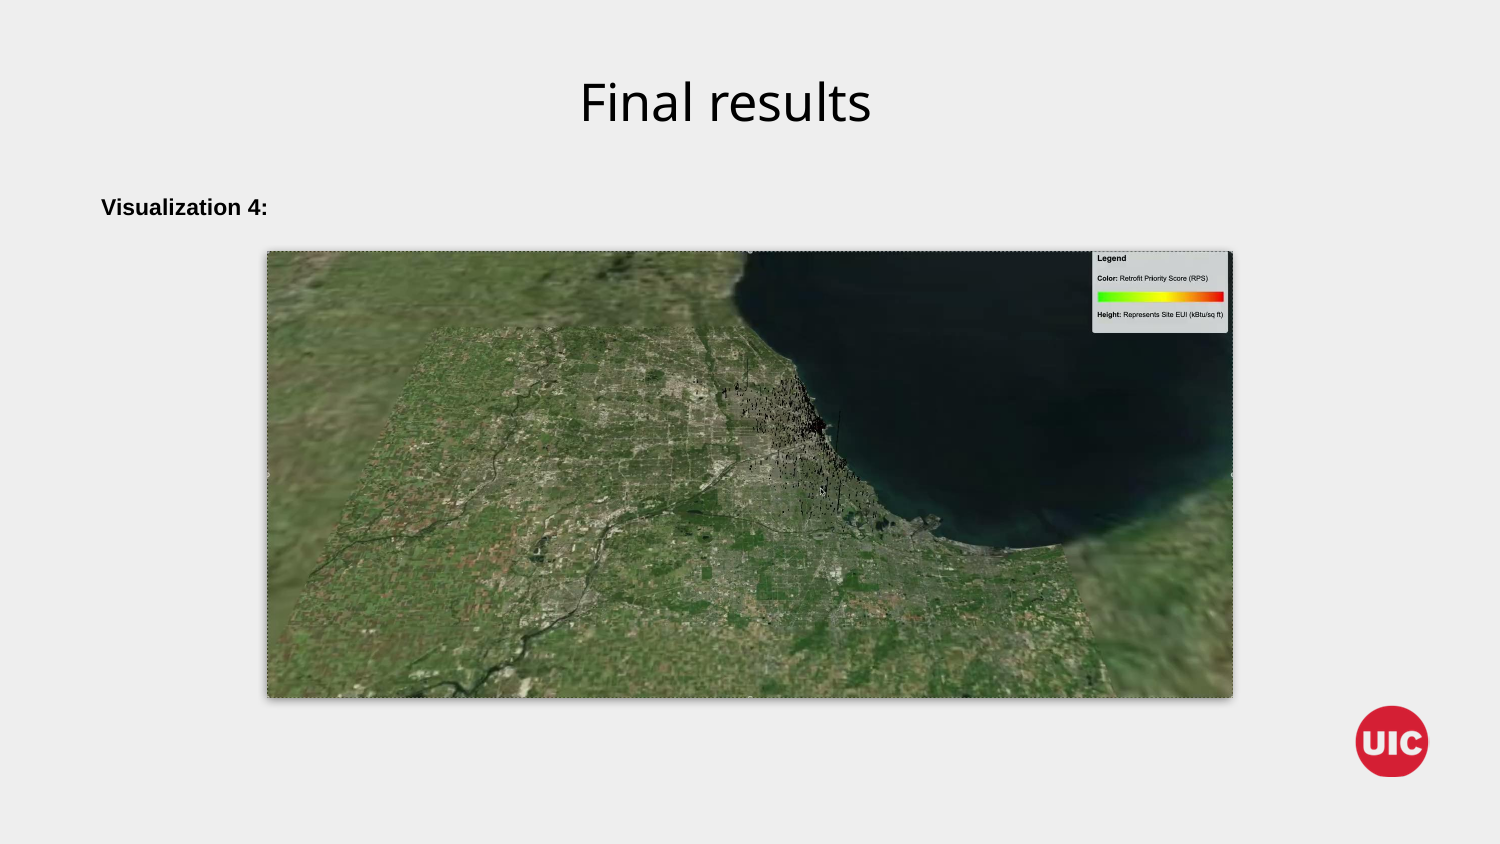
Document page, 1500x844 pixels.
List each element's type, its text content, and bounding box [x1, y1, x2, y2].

picture [267, 251, 1233, 699]
text_box Final results [68, 67, 1384, 134]
text_box Visualization 4: [86, 163, 1262, 235]
text_box [1355, 705, 1430, 777]
